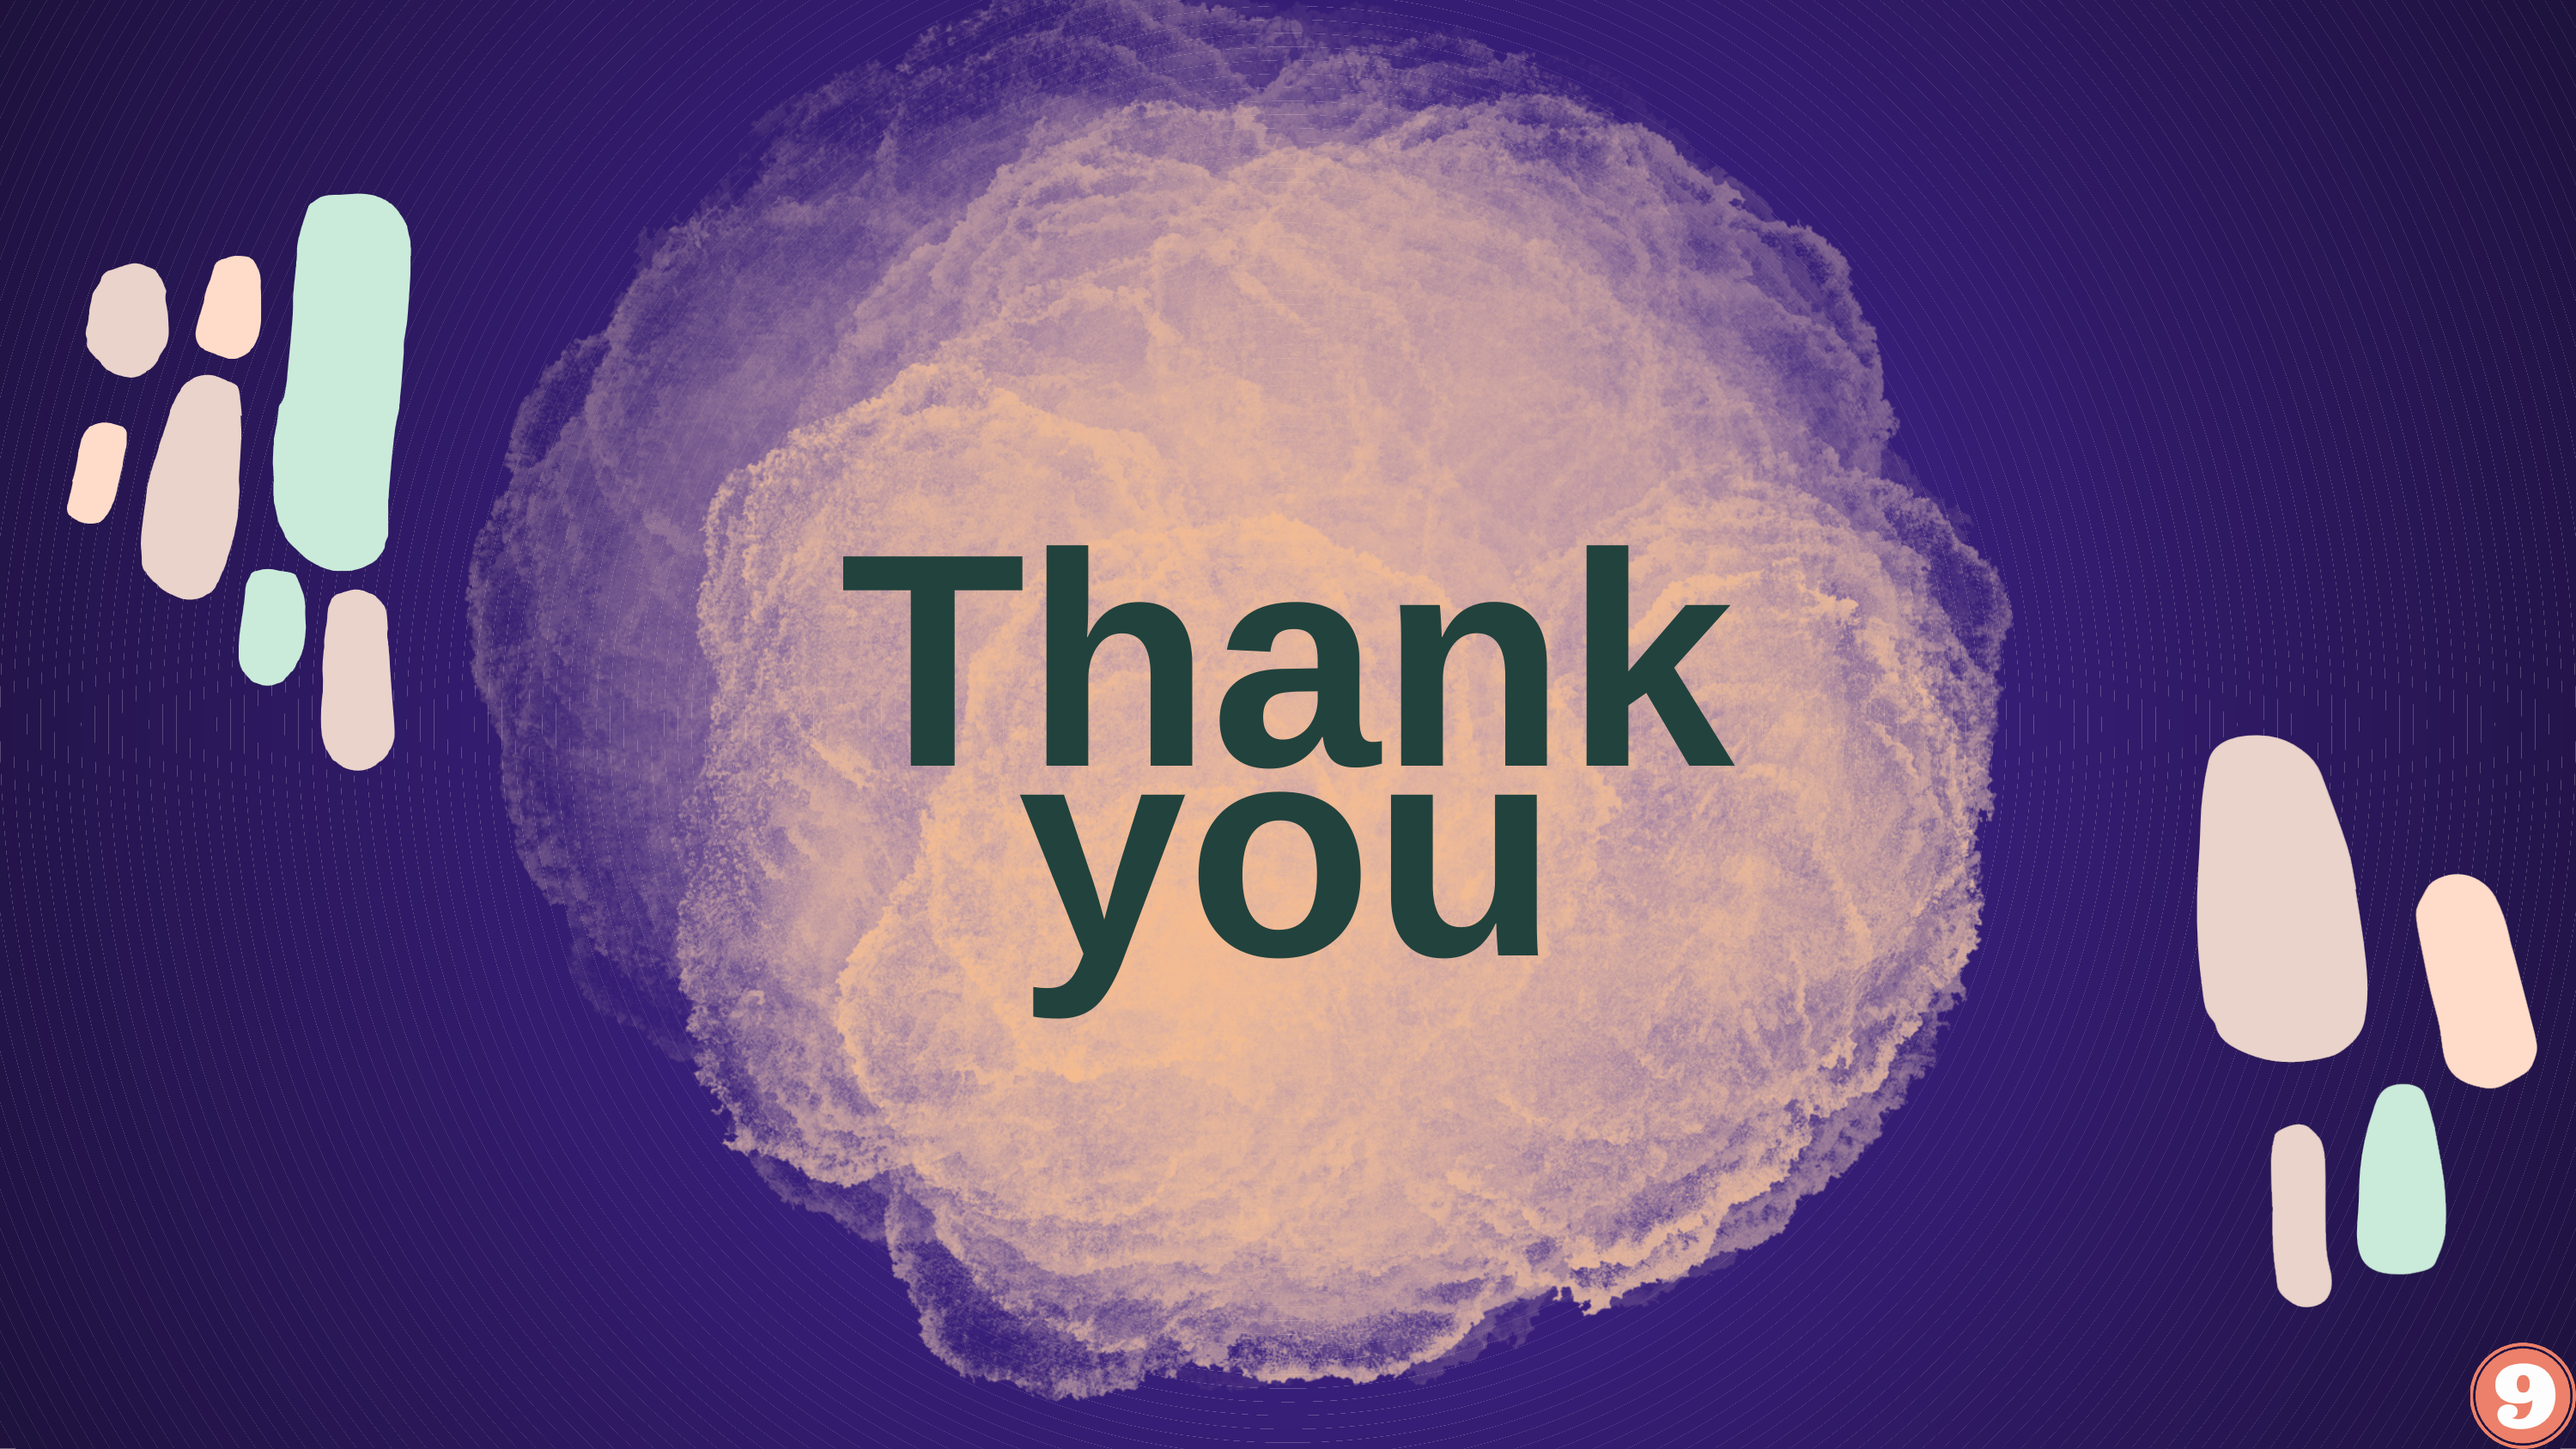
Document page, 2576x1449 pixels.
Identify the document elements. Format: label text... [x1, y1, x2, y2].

text_box Thank you [561, 614, 2015, 994]
text_box [2470, 1343, 2576, 1449]
text_box [66, 192, 411, 773]
text_box [2196, 731, 2538, 1312]
text_box [464, 0, 2015, 1403]
